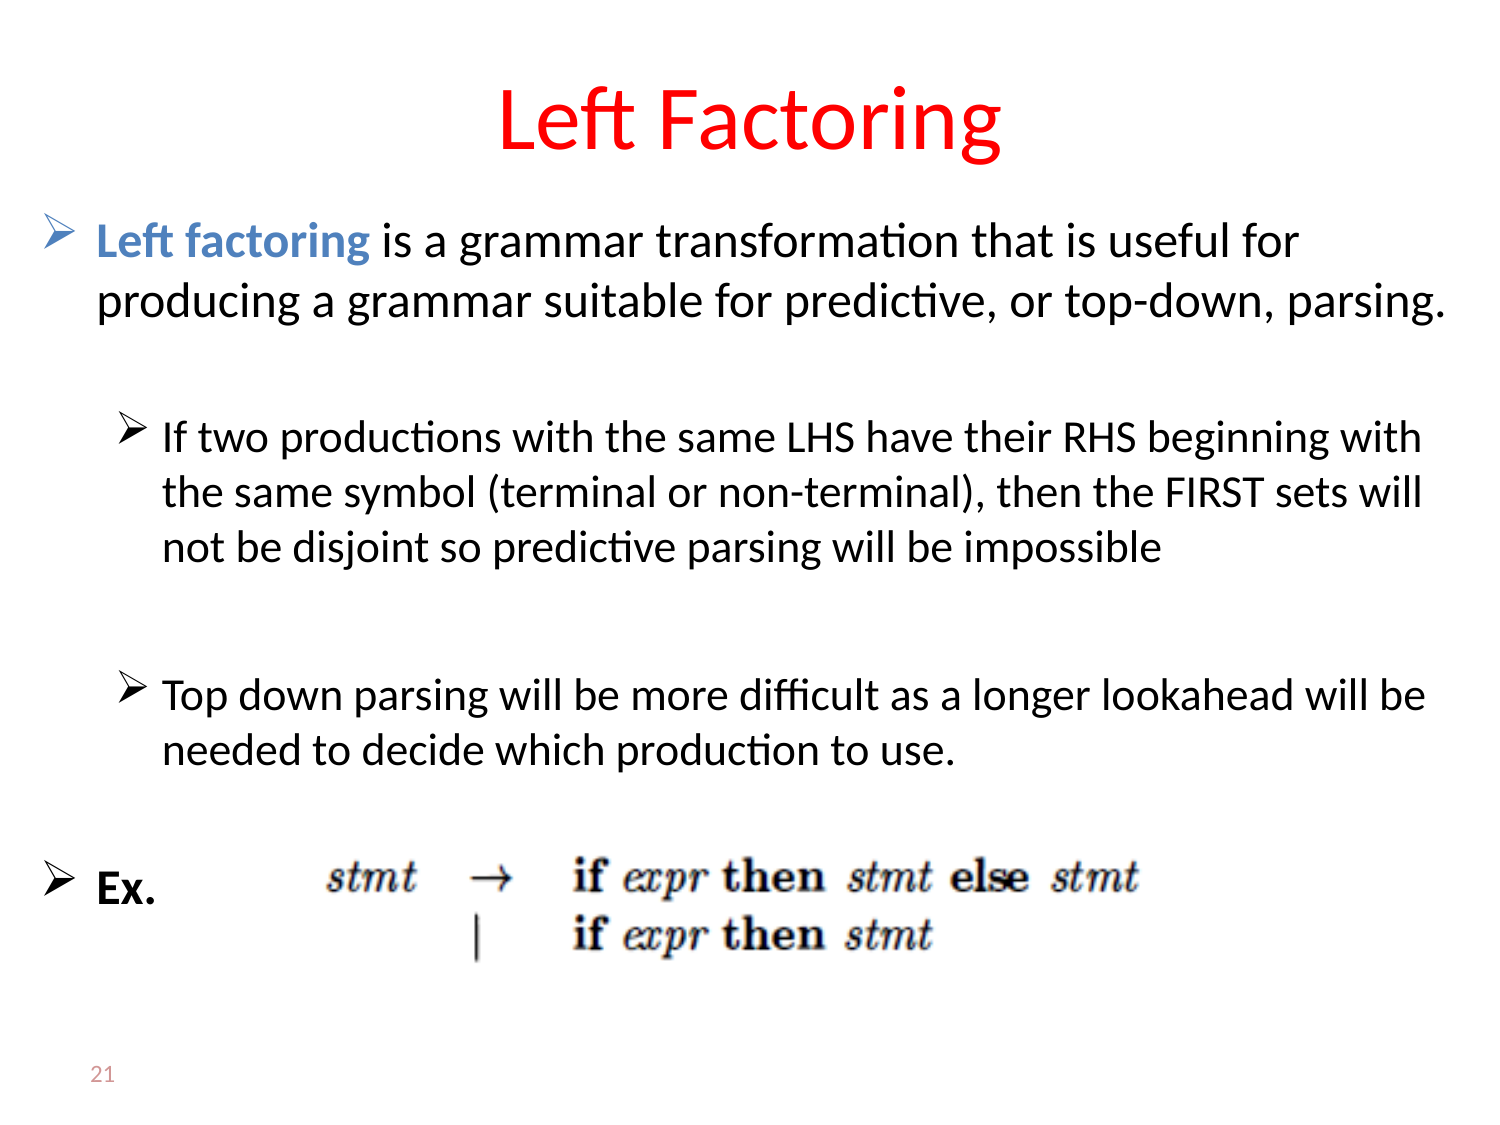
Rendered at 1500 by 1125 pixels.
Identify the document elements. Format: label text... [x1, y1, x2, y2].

list Left factoring is a grammar transformation that is useful for producing a grammar suitable for predictive, or top-down, parsing. If two productions with the same LHS have their RHS beginning with the same symbol (terminal or non-terminal), then the FIRST sets will not be disjoint so predictive parsing will be impossible Top down parsing will be more difficult as a longer lookahead will be needed to decide which production to use. Ex. [24, 200, 1475, 1025]
picture [287, 837, 1170, 1002]
title Left Factoring [75, 37, 1425, 188]
slide_number 21 [75, 1042, 425, 1103]
